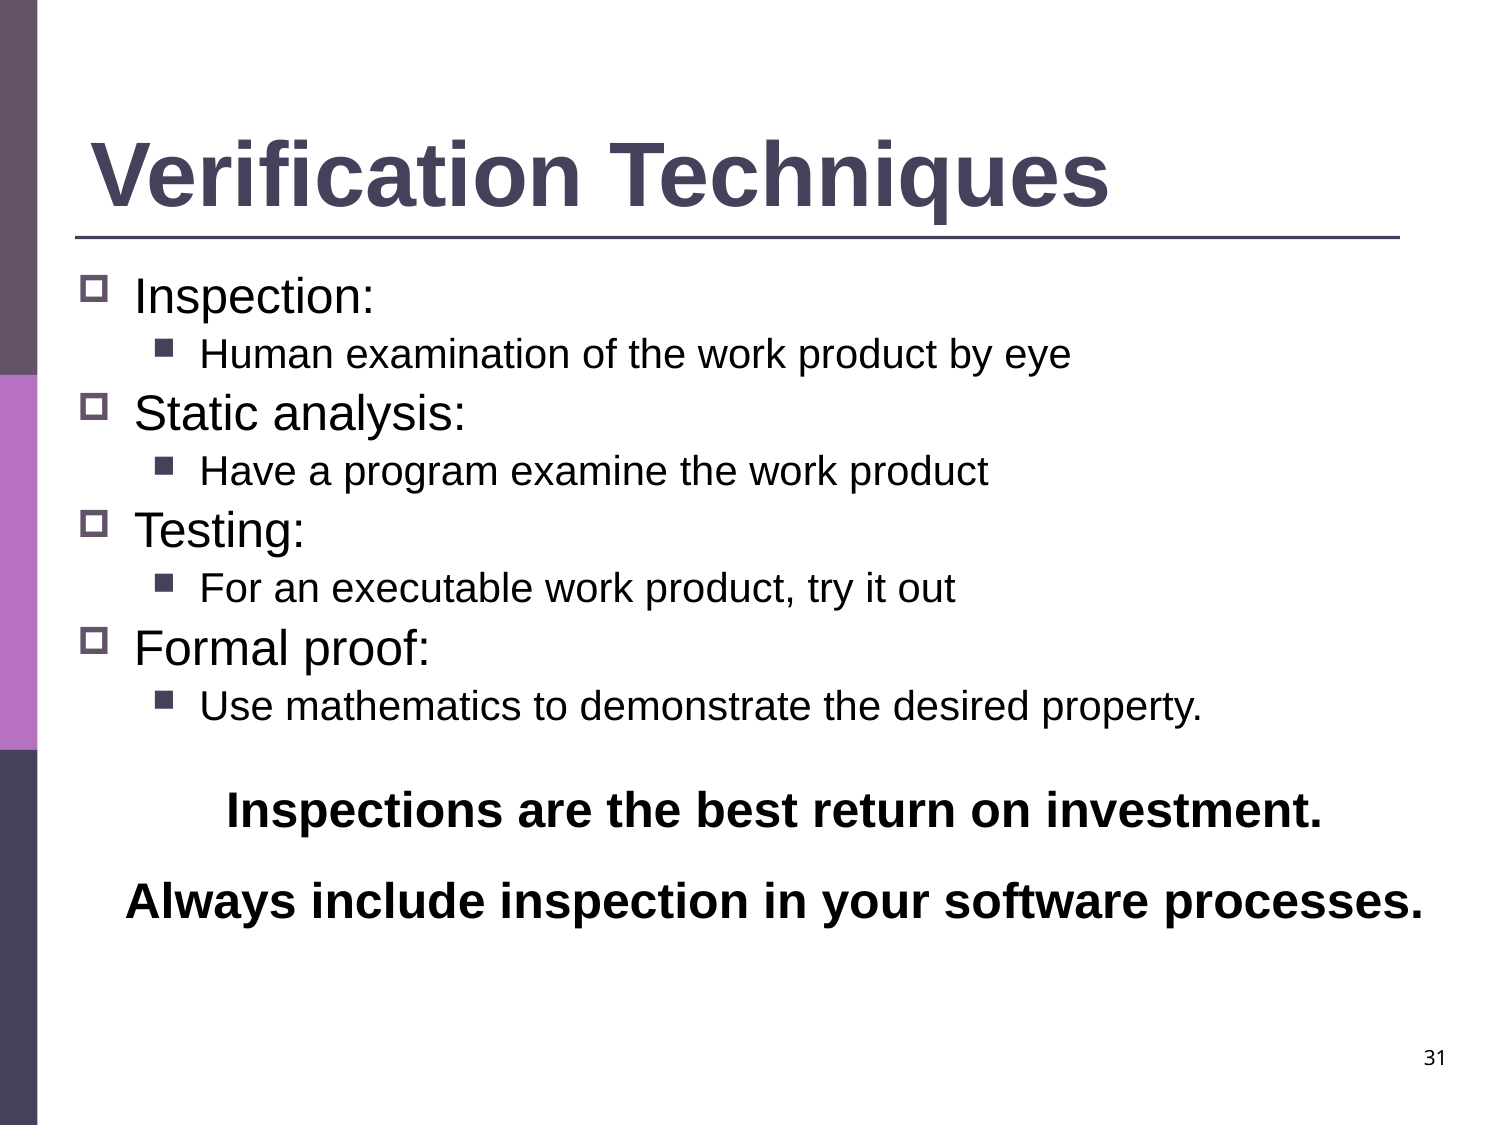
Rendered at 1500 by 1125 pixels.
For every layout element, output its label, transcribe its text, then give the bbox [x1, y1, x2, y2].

title Verification Techniques [75, 45, 1425, 233]
slide_number 31 [1362, 1037, 1463, 1088]
list Inspection: Human examination of the work product by eye Static analysis: Have a program examine the work product Testing: For an executable work product, try it out Formal proof: Use mathematics to demonstrate the desired property. Inspections are the best return on investment. Always include inspection in your software processes. [62, 262, 1488, 1006]
